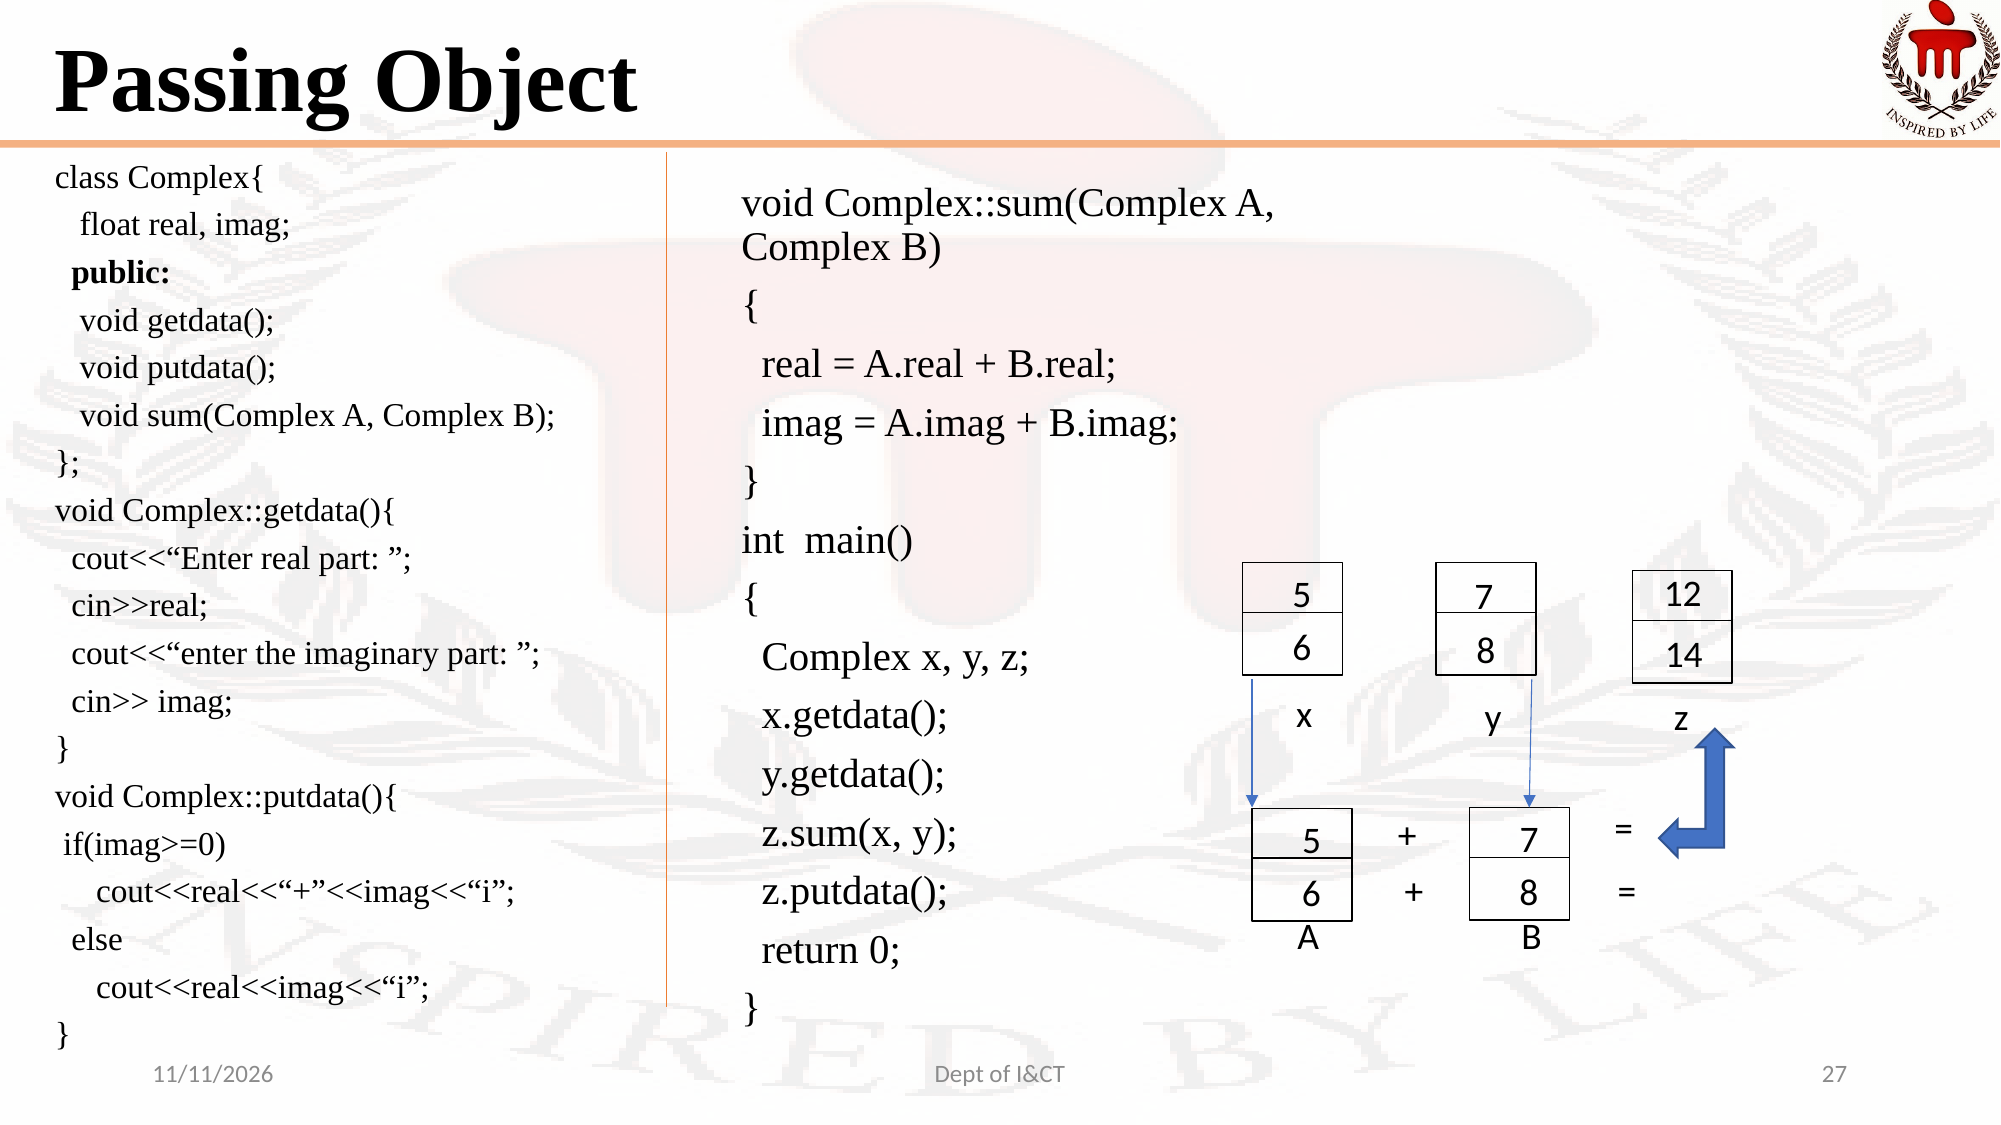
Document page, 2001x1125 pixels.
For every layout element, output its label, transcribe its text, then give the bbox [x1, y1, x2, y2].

text_box [1657, 727, 1736, 860]
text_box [1469, 807, 1570, 922]
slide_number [137, 1042, 588, 1103]
picture [1882, 0, 2000, 140]
list void Complex::sum(Complex A, Complex B) { real = A.real + B.real; imag = A.imag + B.imag; } int main() { Complex x, y, z; x.getdata(); y.getdata(); z.sum(x, y); z.putdata(); return 0; } [726, 173, 1413, 1043]
text_box + [1389, 859, 1439, 920]
slide_number 27 [1412, 1042, 1863, 1103]
text_box x [1281, 682, 1328, 743]
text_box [1252, 808, 1353, 923]
text_box y [1469, 686, 1517, 746]
text_box 8 [1461, 618, 1511, 679]
text_box 14 [1649, 622, 1718, 682]
footer Dept of I&CT [662, 1042, 1338, 1103]
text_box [1242, 562, 1343, 677]
text_box B [1506, 922, 1557, 965]
text_box = [1602, 859, 1652, 920]
text_box 7 [1459, 565, 1509, 625]
text_box = [1599, 796, 1649, 856]
title Passing Object [39, 22, 1863, 141]
text_box A [1282, 923, 1334, 965]
text_box 12 [1649, 561, 1717, 622]
text_box [1632, 570, 1733, 683]
list class Complex{ float real, imag; public: void getdata(); void putdata(); void sum(Complex A, Complex B); }; void Complex::getdata(){ cout<<“Enter real part: ”; cin>>real; cout<<“enter the imaginary part: ”; cin>> imag; } void Complex::putdata(){ if(imag>=0) cout<<real<<“+”<<imag<<“i”; else cout<<real<<imag<<“i”; } [39, 151, 890, 1069]
text_box + [1383, 803, 1432, 864]
text_box [1436, 562, 1537, 676]
text_box z [1659, 686, 1704, 746]
